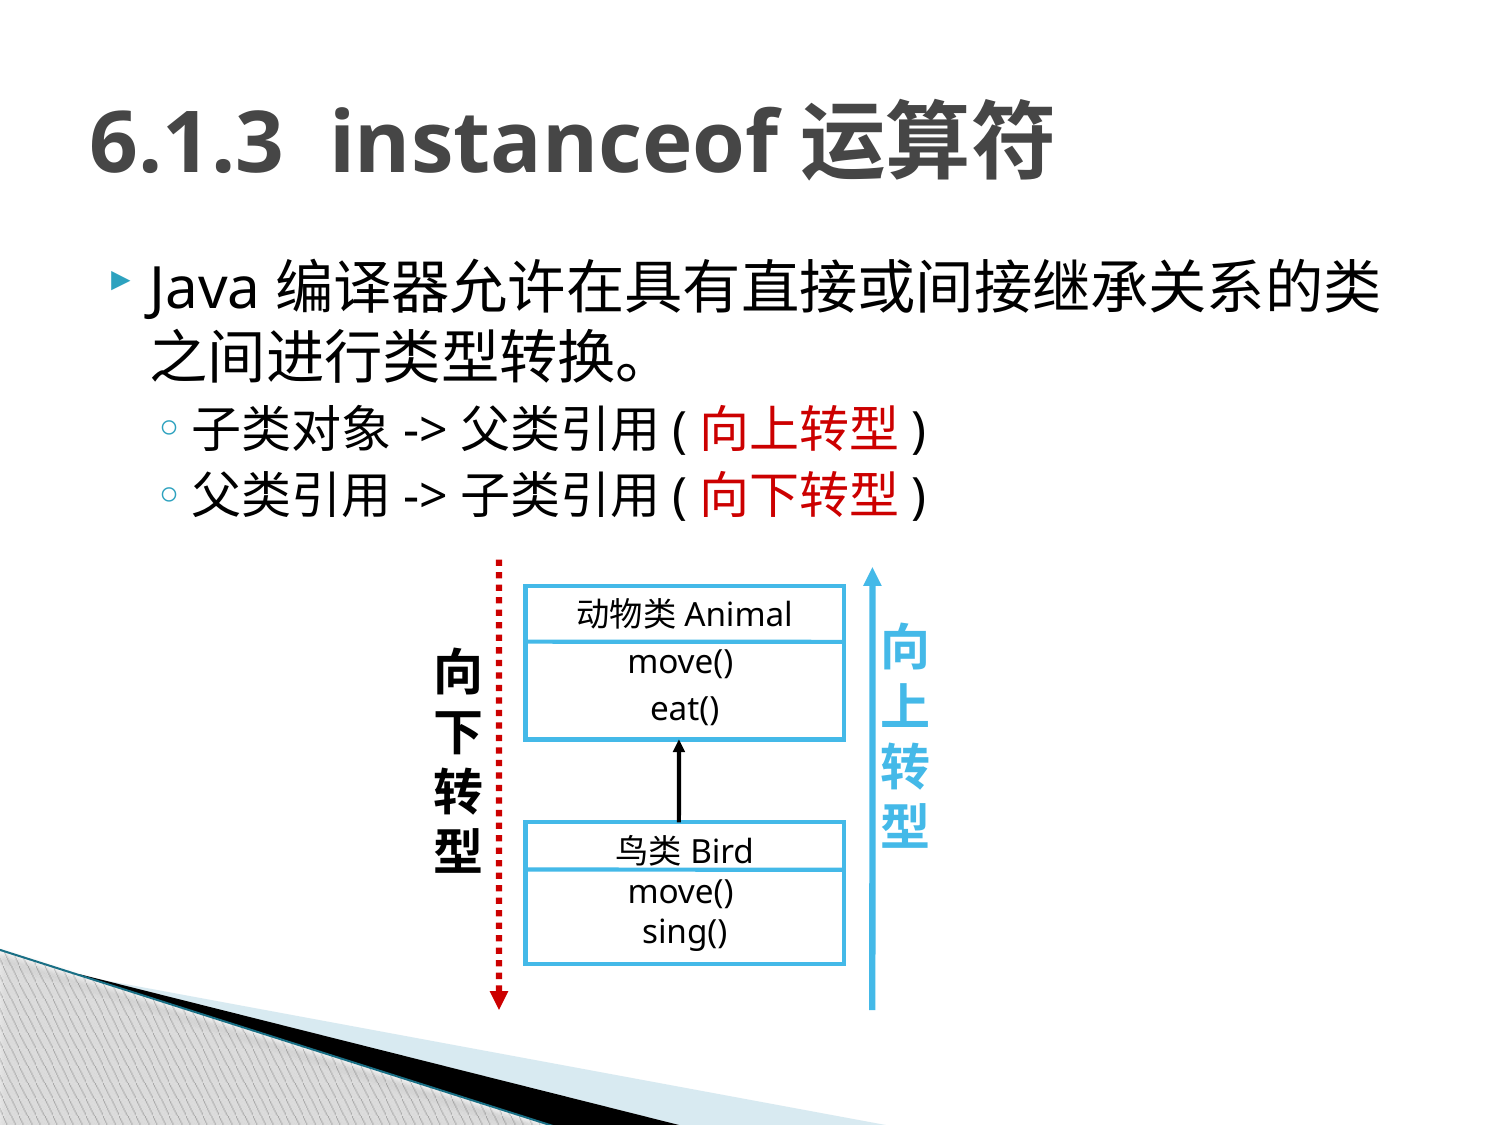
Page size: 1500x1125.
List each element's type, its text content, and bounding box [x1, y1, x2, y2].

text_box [419, 559, 500, 1010]
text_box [865, 566, 928, 1011]
list Java编译器允许在具有直接或间接继承关系的类之间进行类型转换。 子类对象->父类引用(向上转型) 父类引用->子类引用(向下转型) [75, 242, 1425, 539]
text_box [525, 822, 845, 965]
title 6.1.3 instanceof运算符 [75, 45, 1425, 233]
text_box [525, 585, 845, 740]
